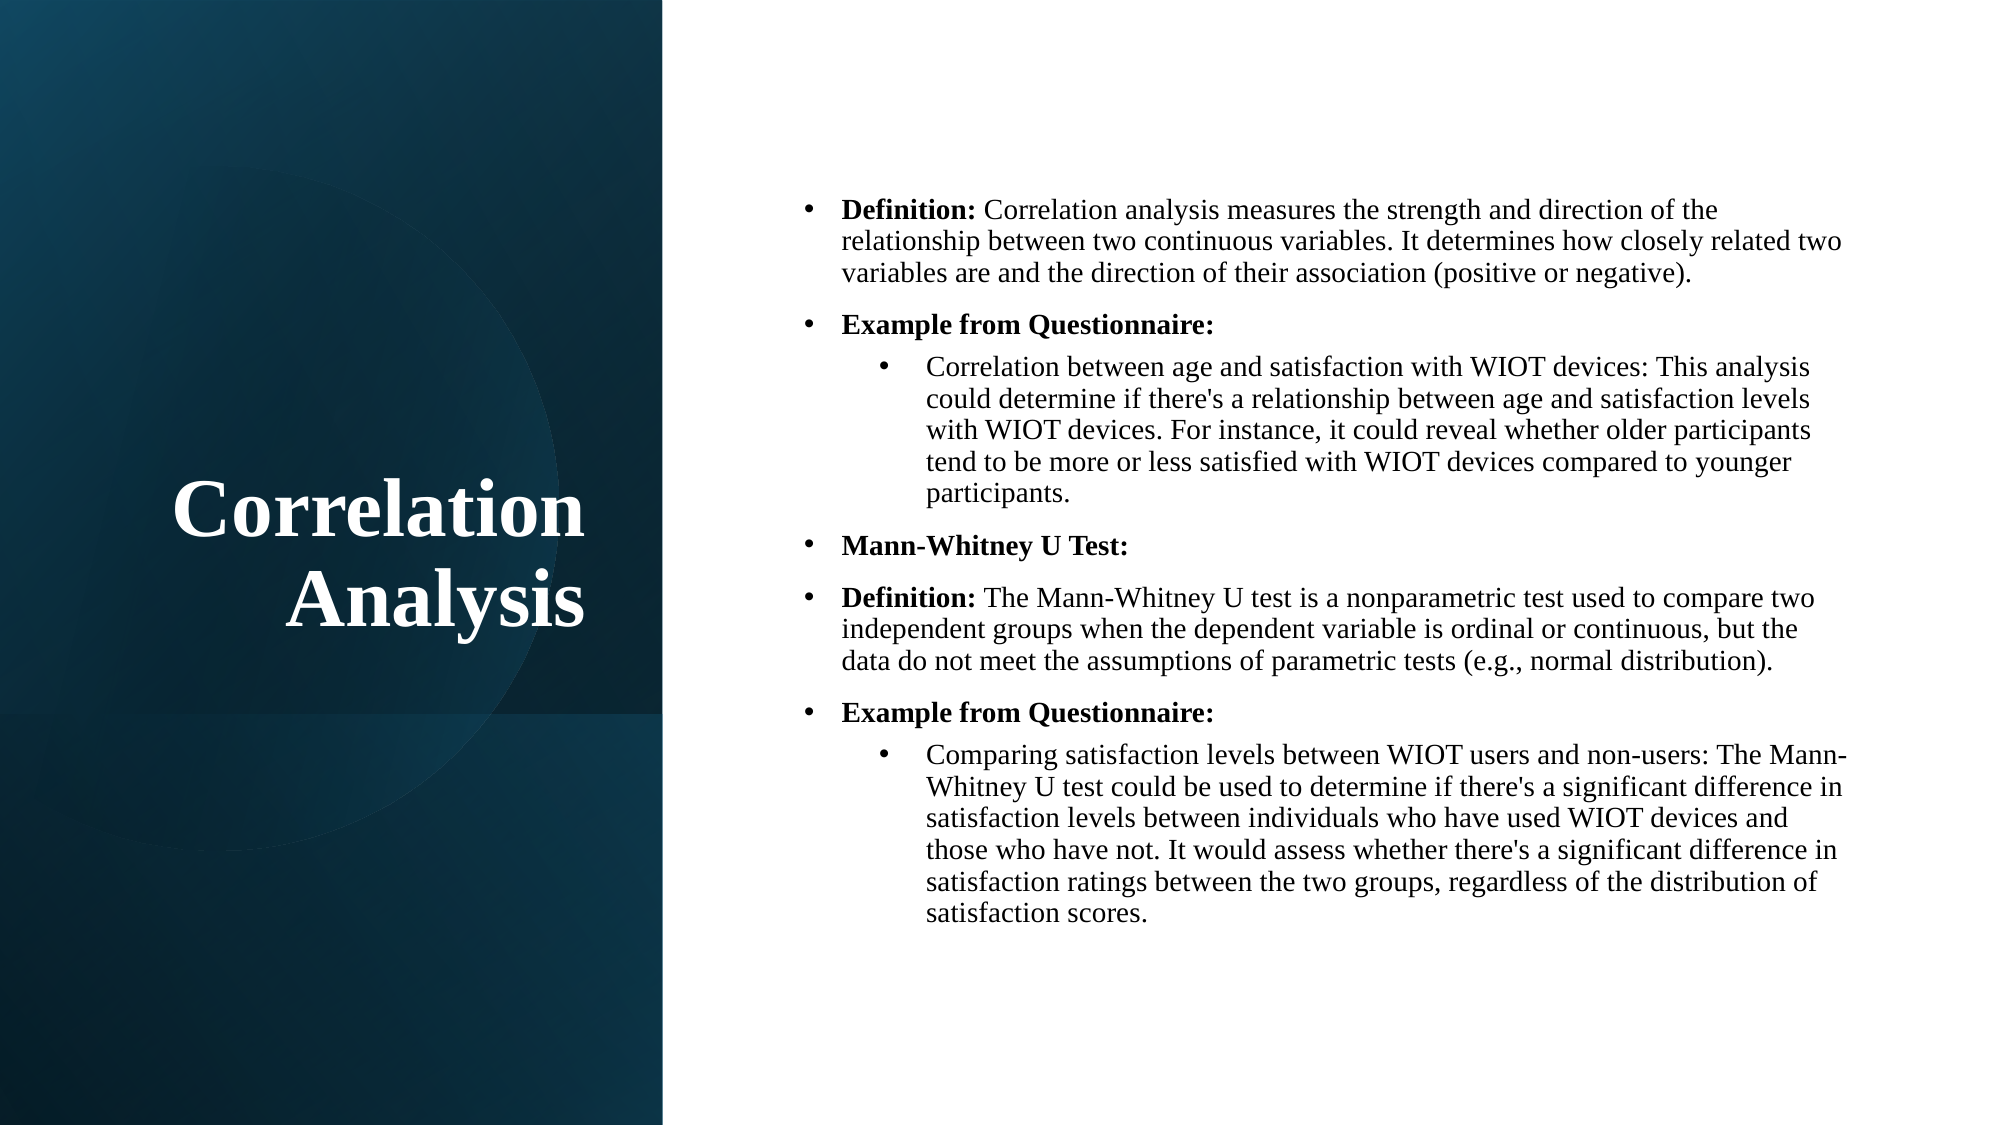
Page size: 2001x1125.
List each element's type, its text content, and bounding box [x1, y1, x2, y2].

text_box [0, 0, 664, 1125]
title Correlation Analysis [76, 96, 602, 652]
list Definition: Correlation analysis measures the strength and direction of the relationship between two continuous variables. It determines how closely related two variables are and the direction of their association (positive or negative). Example from Questionnaire: Correlation between age and satisfaction with WIOT devices: This analysis could determine if there's a relationship between age and satisfaction levels with WIOT devices. For instance, it could reveal whether older participants tend to be more or less satisfied with WIOT devices compared to younger participants. Mann-Whitney U Test: Definition: The Mann-Whitney U test is a nonparametric test used to compare two independent groups when the dependent variable is ordinal or continuous, but the data do not meet the assumptions of parametric tests (e.g., normal distribution). Example from Questionnaire: Comparing satisfaction levels between WIOT users and non-users: The Mann-Whitney U test could be used to determine if there's a significant difference in satisfaction levels between individuals who have used WIOT devices and those who have not. It would assess whether there's a significant difference in satisfaction ratings between the two groups, regardless of the distribution of satisfaction scores. [789, 106, 1865, 1017]
text_box [664, 0, 2000, 1125]
